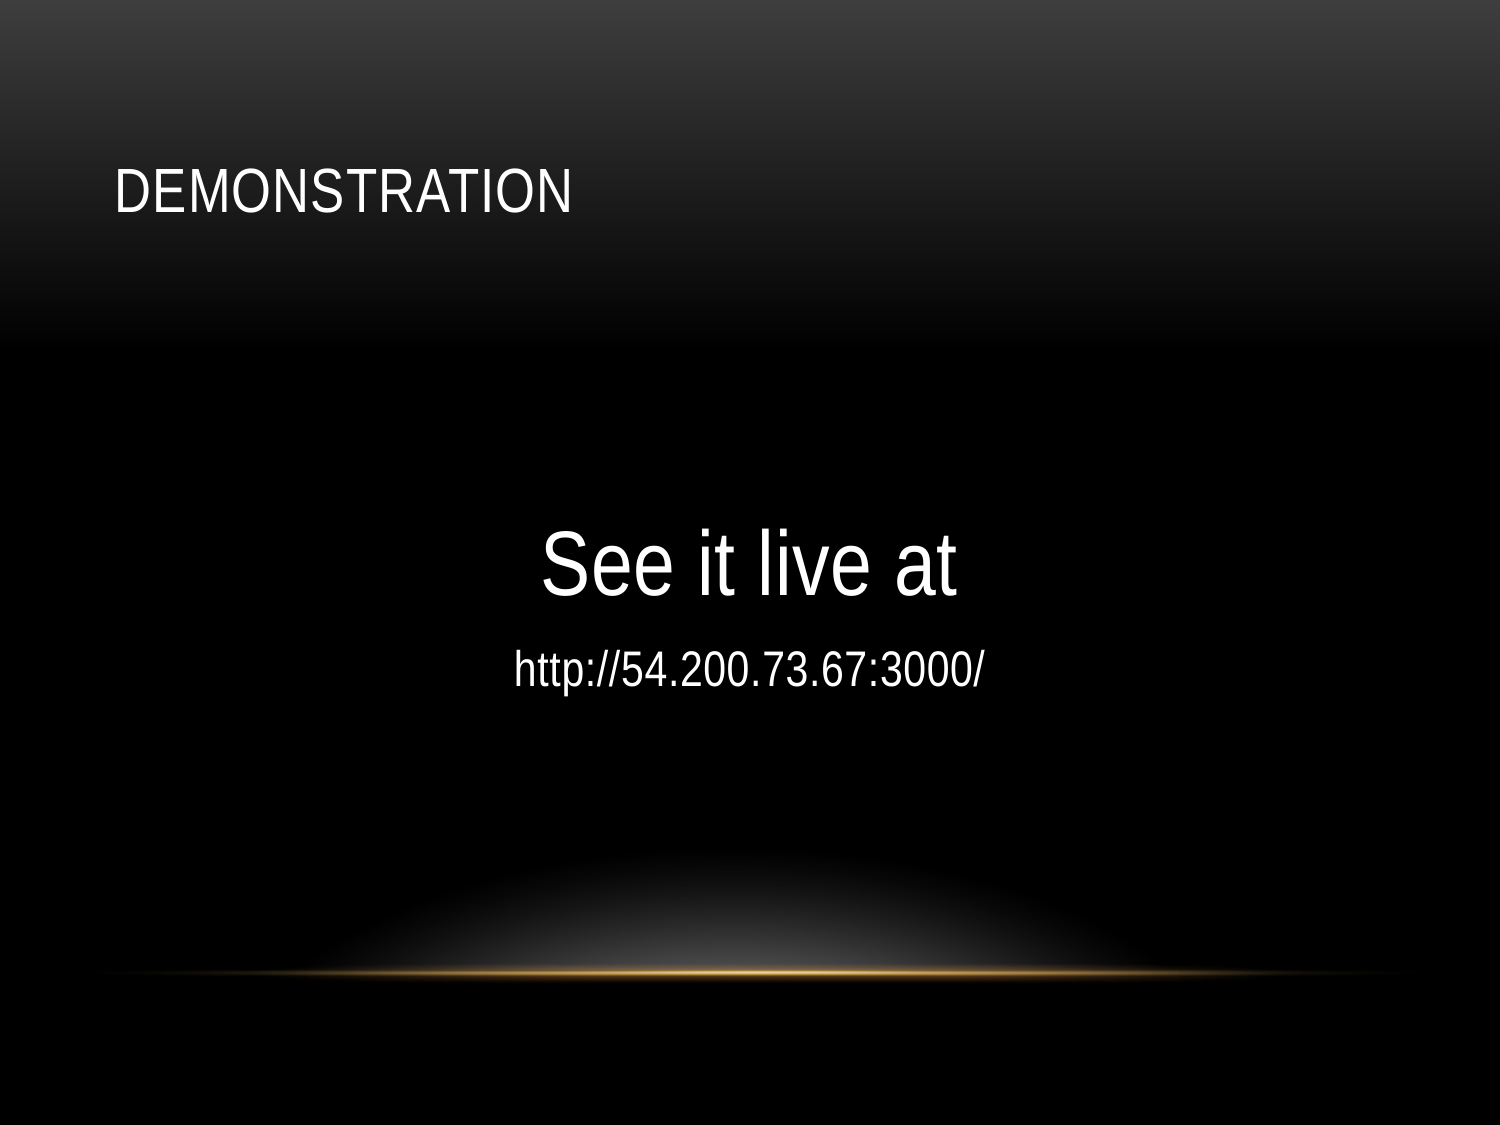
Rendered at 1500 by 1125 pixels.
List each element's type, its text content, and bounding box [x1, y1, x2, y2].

title demonstration [99, 45, 1400, 233]
picture [0, 0, 1500, 1125]
list See it live at http://54.200.73.67:3000/ [99, 262, 1400, 938]
